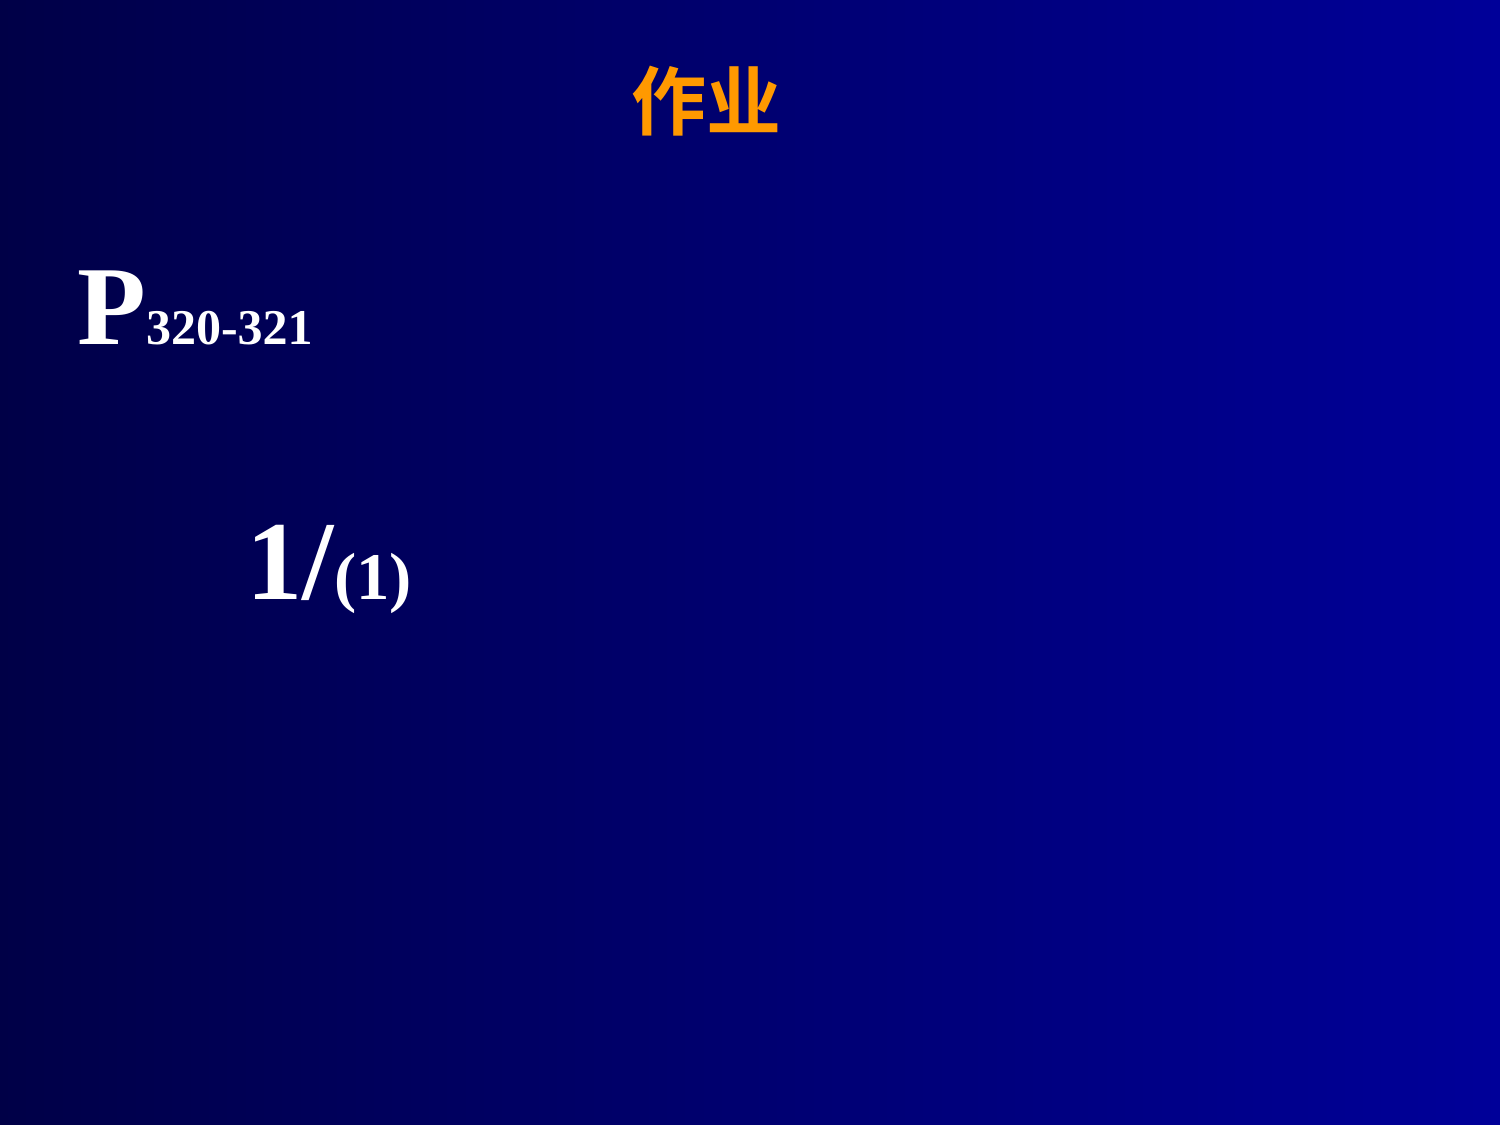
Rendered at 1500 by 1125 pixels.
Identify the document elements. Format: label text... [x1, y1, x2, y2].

text_box P320-321 1/(1) [62, 224, 1438, 630]
title 作业 [599, 37, 813, 163]
